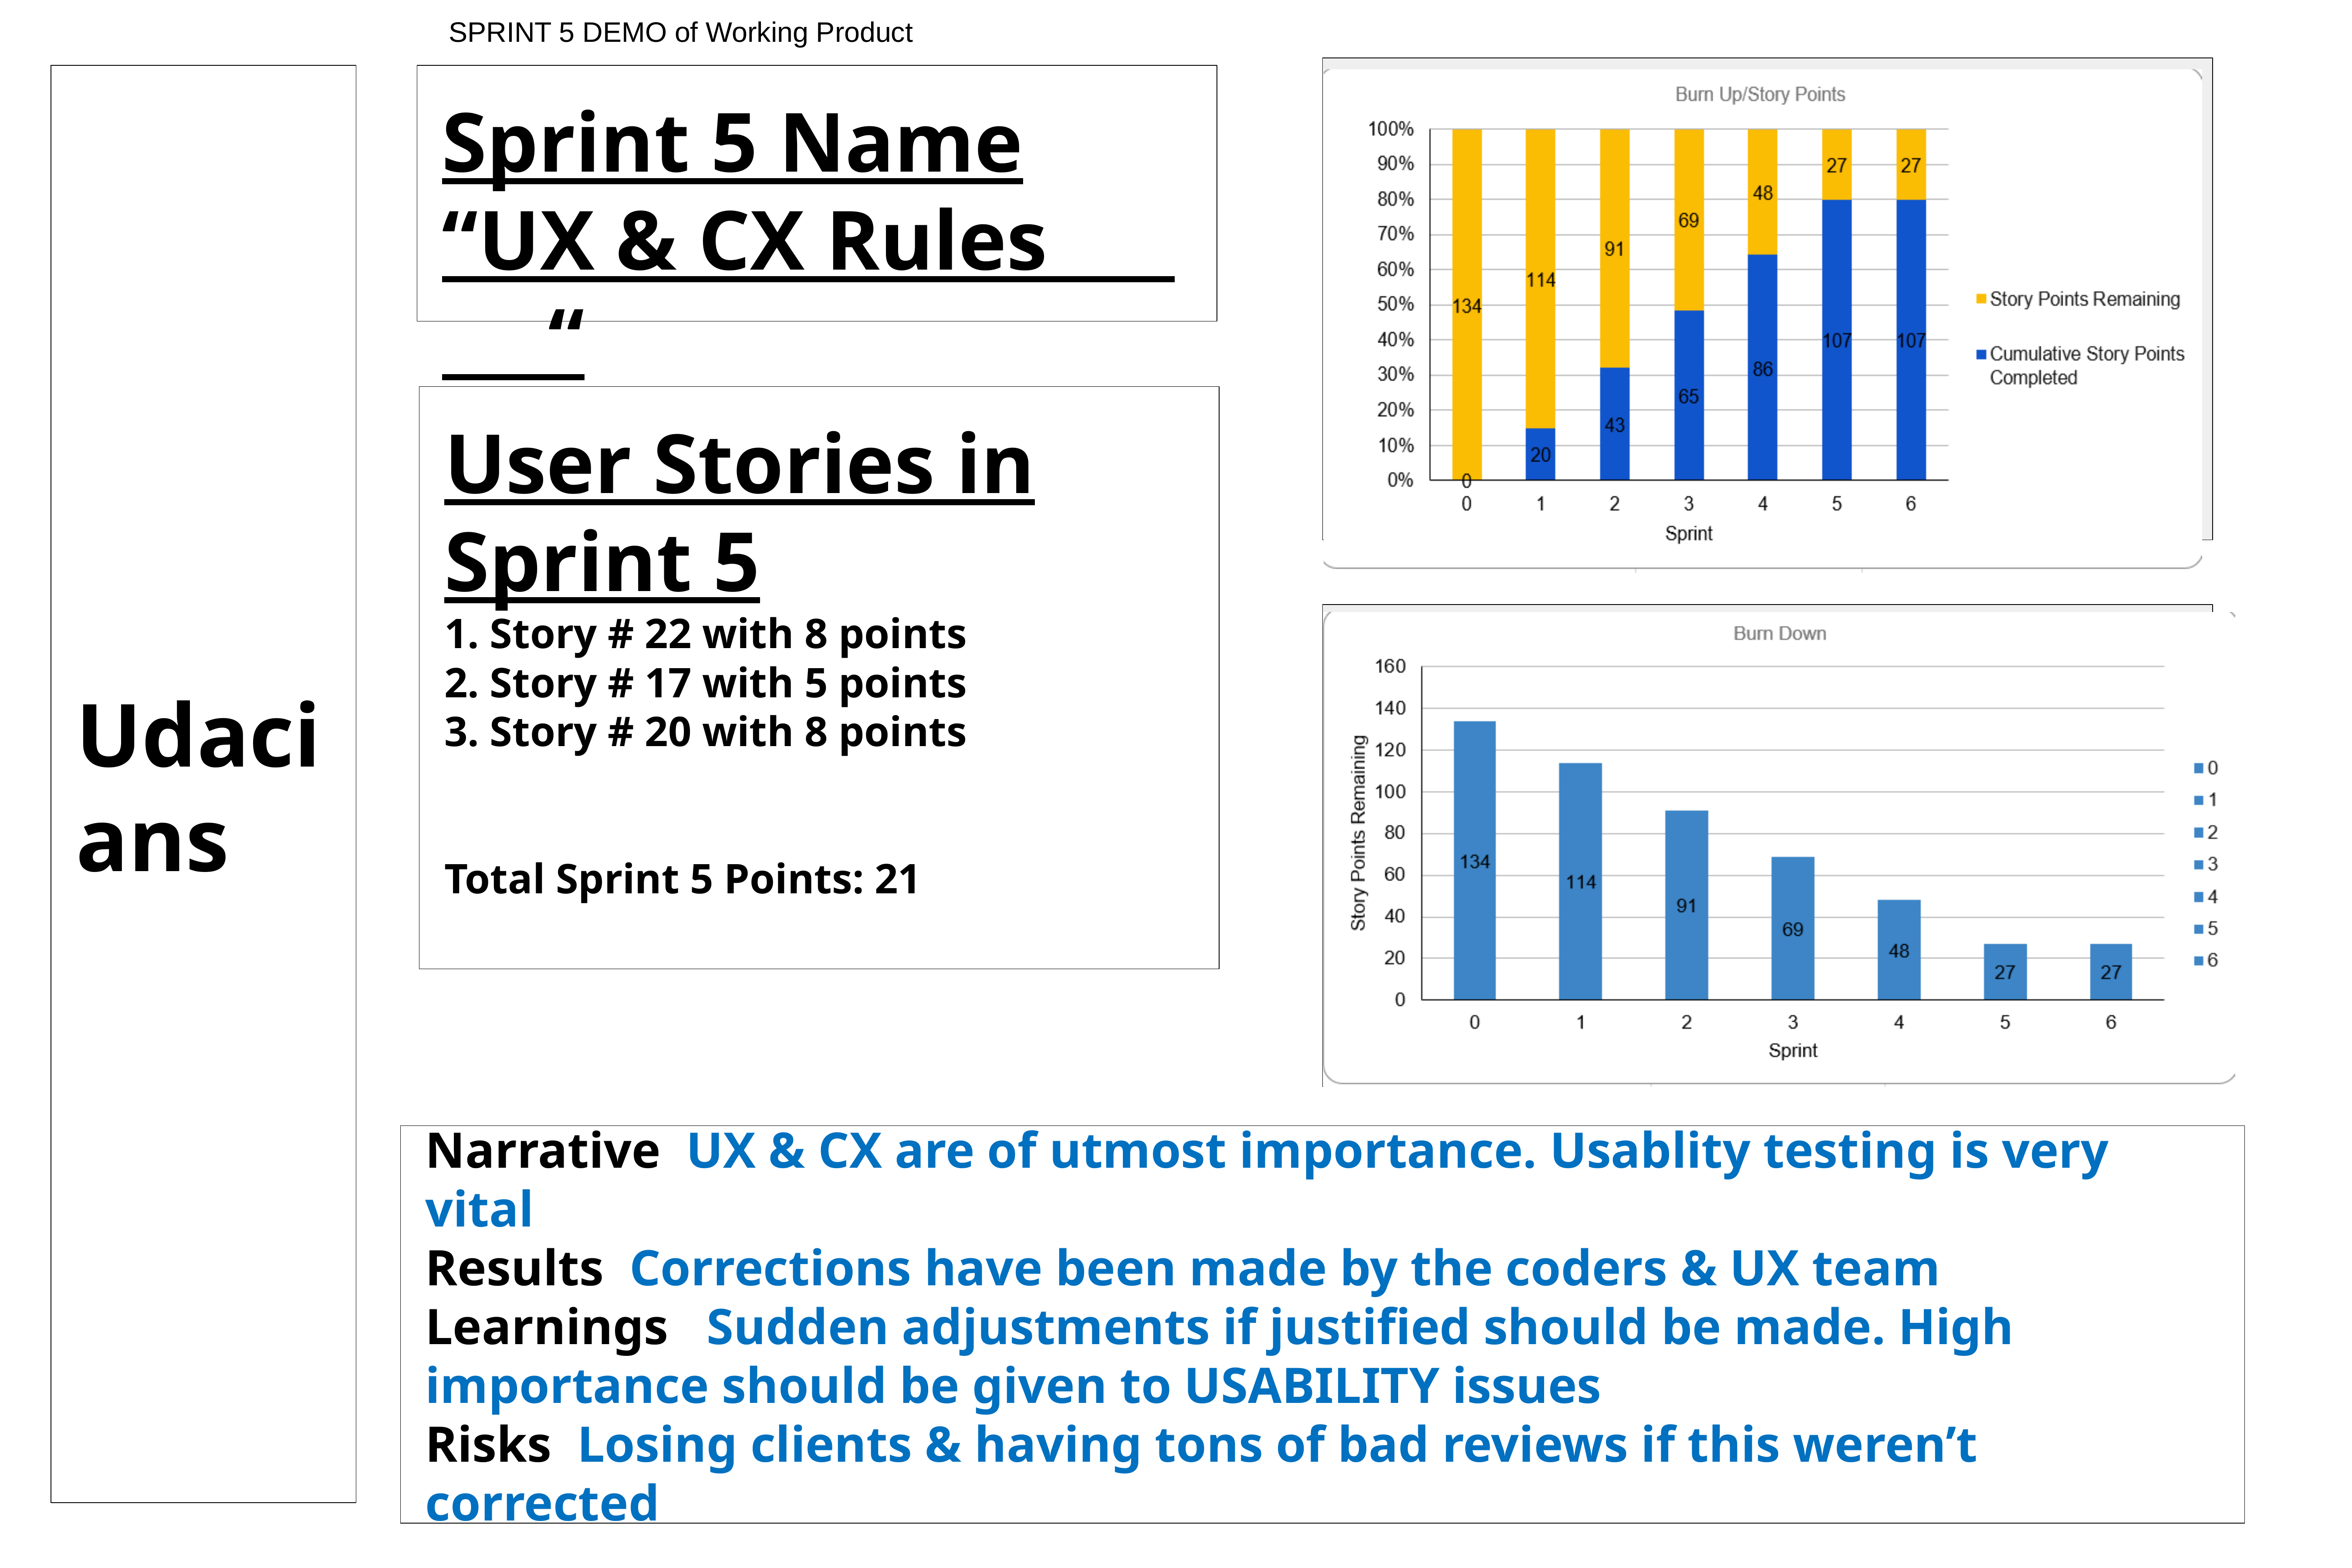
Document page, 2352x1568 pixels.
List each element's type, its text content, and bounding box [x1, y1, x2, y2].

picture [1323, 612, 2235, 1087]
title Place Sprint 5 Burn UP Chart Here [1322, 57, 2213, 540]
title User Stories in Sprint 5 1. Story # 22 with 8 points 2. Story # 17 with 5 points 3. Story # 20 with 8 points Total Sprint 5 Points: 21 [419, 386, 1220, 969]
title Place Sprint 5 Burn Down Chart Here [1322, 604, 2213, 612]
text_box SPRINT 5 DEMO of Working Product [442, 7, 1828, 58]
picture [1324, 69, 2202, 573]
title Sprint 5 Name “UX & CX Rules “ [417, 65, 1217, 321]
title Narrative UX & CX are of utmost importance. Usablity testing is very vital Results Corrections have been made by the coders & UX team Learnings Sudden adjustments if justified should be made. High importance should be given to USABILITY issues Risks Losing clients & having tons of bad reviews if this weren’t corrected [400, 1125, 2245, 1524]
title Udacians [51, 65, 356, 1503]
